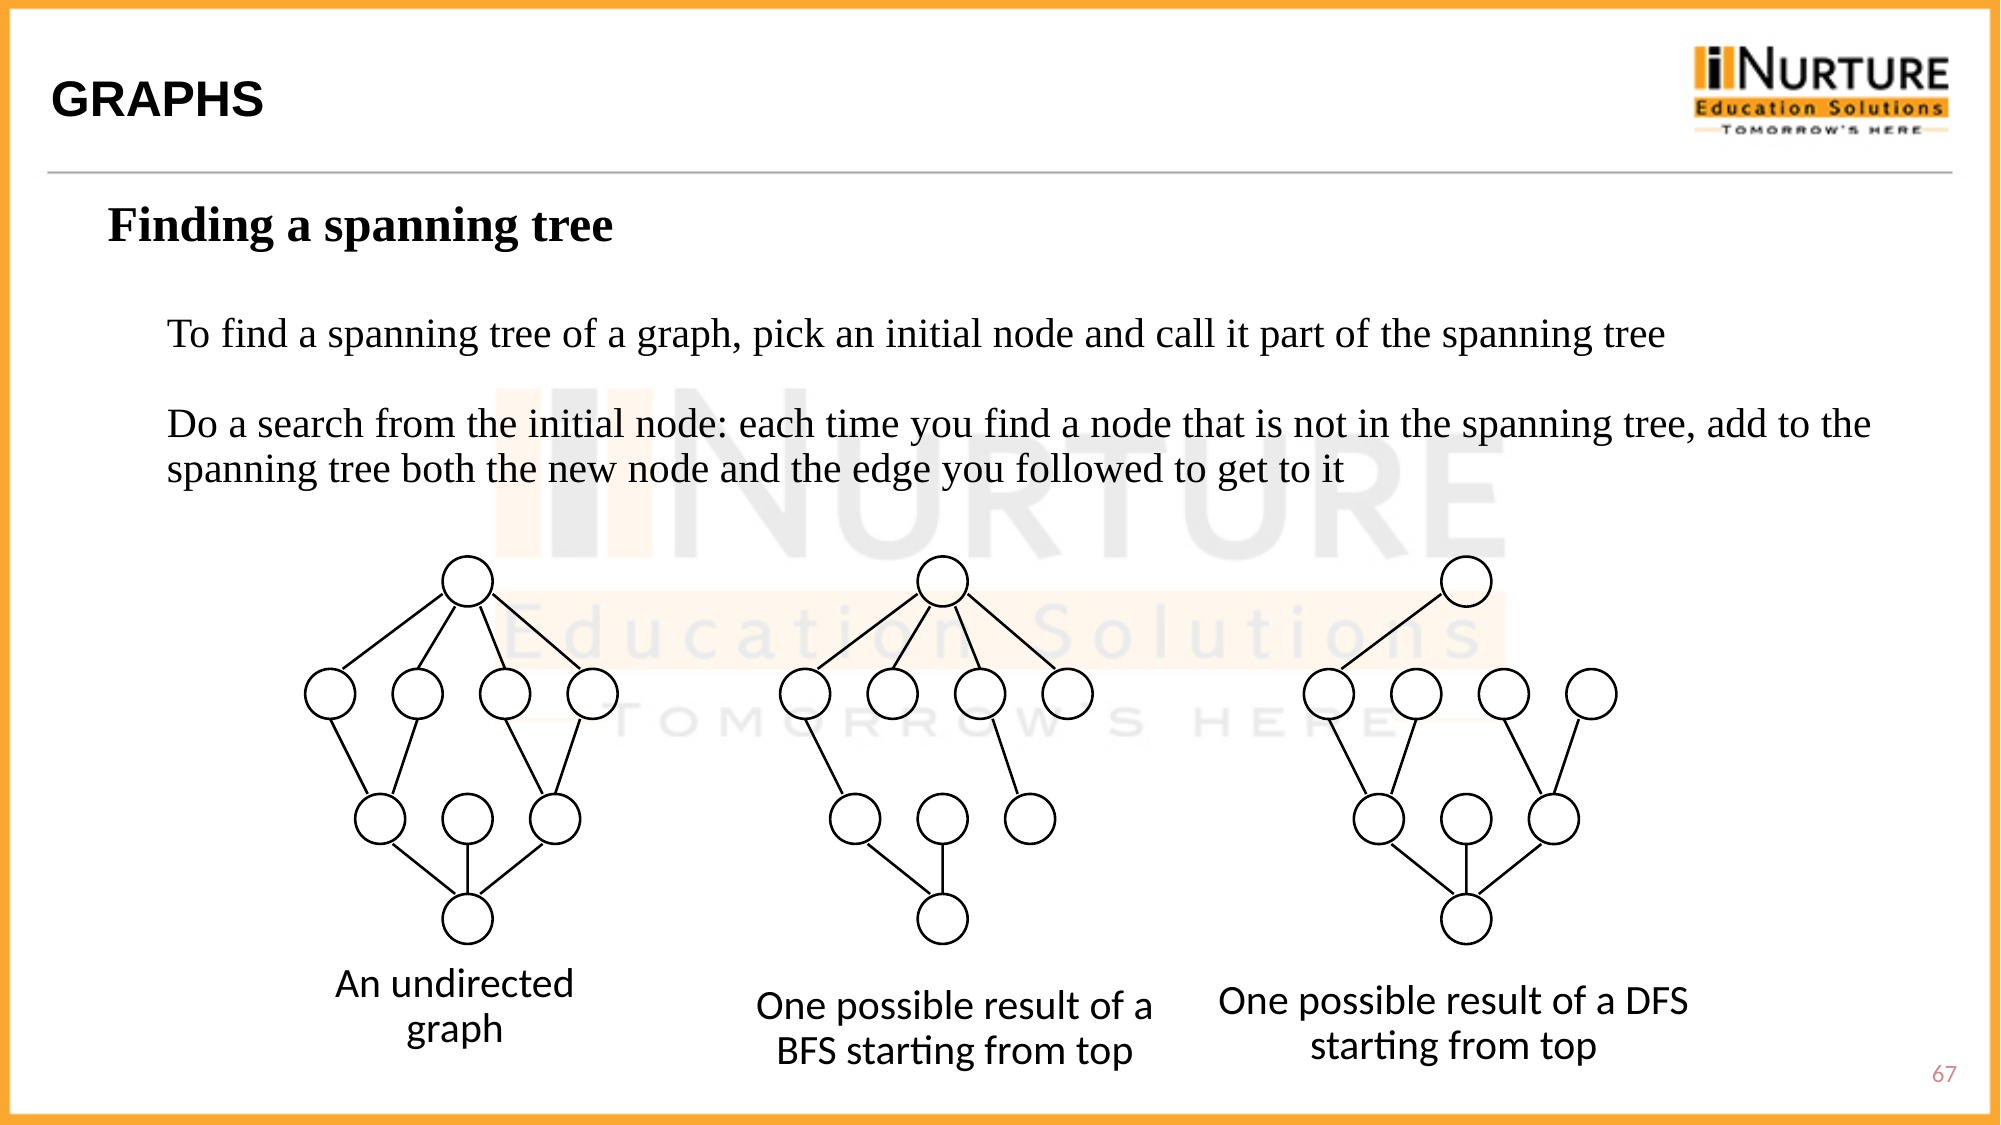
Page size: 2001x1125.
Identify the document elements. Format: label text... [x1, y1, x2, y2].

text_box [267, 556, 643, 1060]
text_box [1147, 556, 1760, 1078]
picture [0, 0, 2001, 1125]
text_box GRAPHS [33, 59, 1716, 134]
slide_number 67 [1901, 1042, 1973, 1103]
text_box Finding a spanning tree To find a spanning tree of a graph, pick an initial node and call it part of the spanning tree Do a search from the initial node: each time you find a node that is not in the spanning tree, add to the spanning tree both the new node and the edge you followed to get to it [33, 183, 1973, 499]
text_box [731, 556, 1179, 1083]
